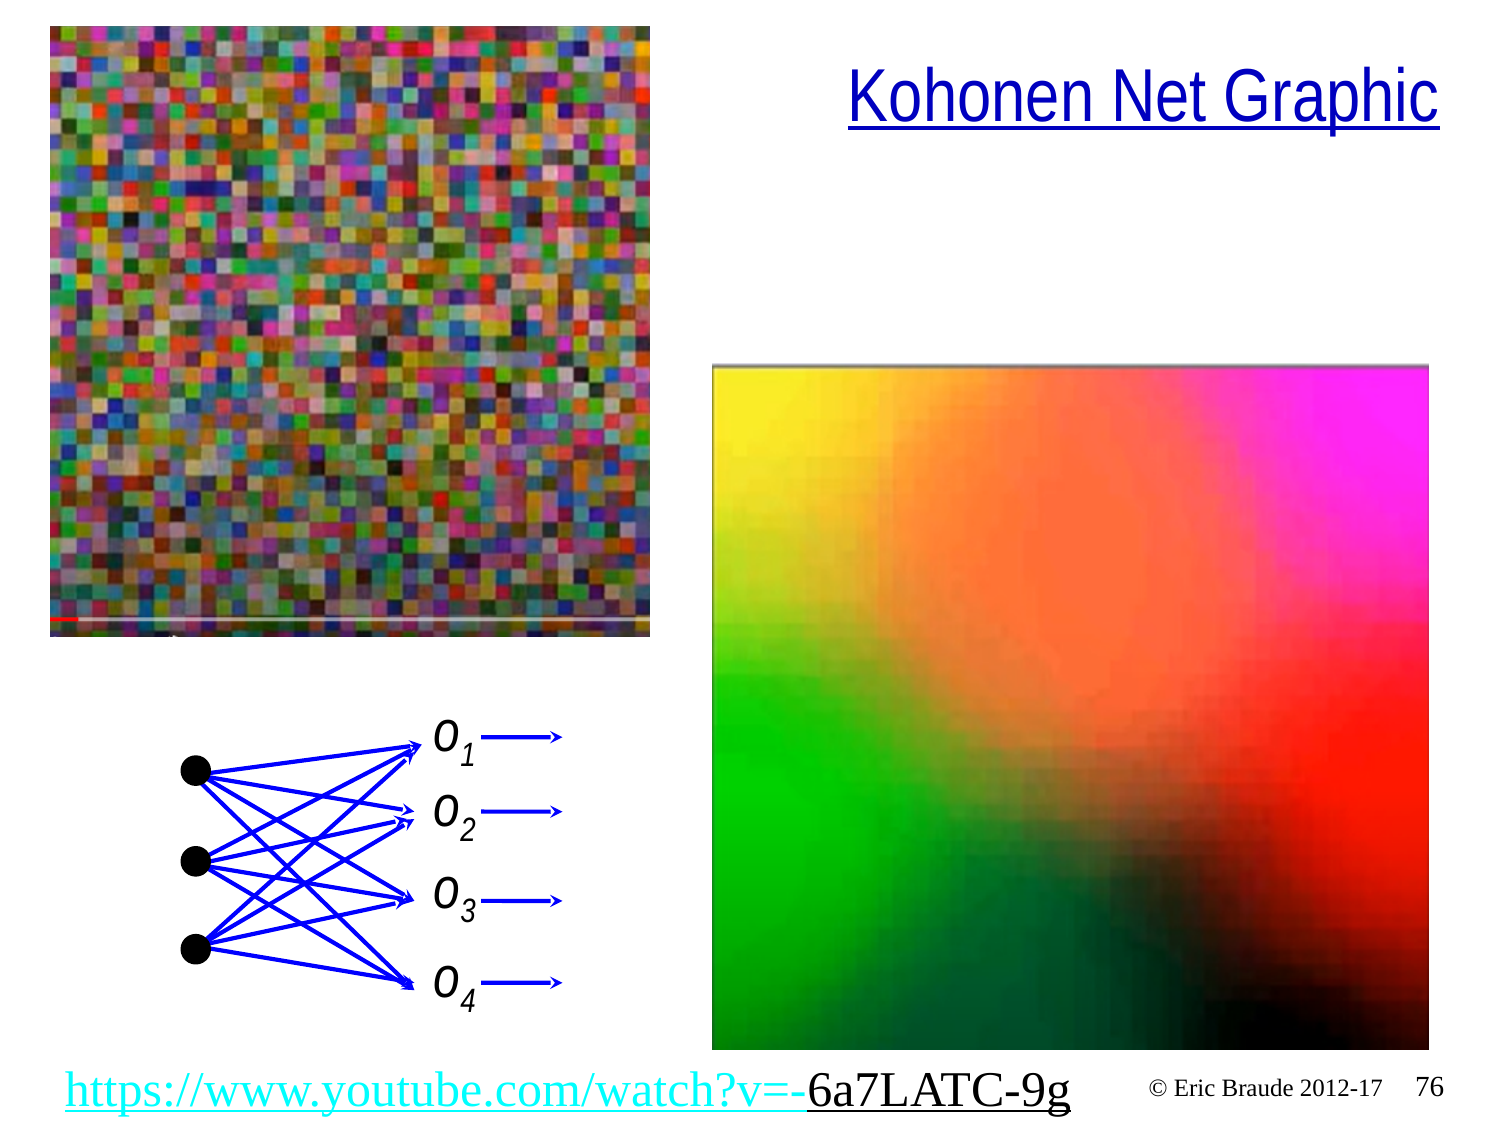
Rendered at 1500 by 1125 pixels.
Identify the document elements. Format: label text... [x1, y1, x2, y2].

text_box [550, 731, 563, 744]
text_box [184, 759, 207, 782]
text_box [400, 889, 415, 901]
text_box [400, 819, 415, 831]
text_box [550, 894, 563, 908]
text_box [401, 977, 415, 991]
title Kohonen Net Graphic [825, 62, 1463, 144]
text_box [393, 897, 407, 910]
text_box [407, 744, 422, 756]
text_box o2 [429, 774, 481, 842]
text_box [184, 938, 207, 961]
text_box o4 [429, 945, 481, 1013]
picture [712, 363, 1429, 1050]
text_box [550, 805, 563, 818]
text_box https://www.youtube.com/watch?v=-6a7LATC-9g [50, 1049, 1288, 1124]
text_box [401, 803, 415, 816]
text_box o1 [429, 699, 481, 767]
text_box [550, 976, 563, 989]
text_box [184, 850, 207, 873]
picture [49, 26, 651, 637]
text_box [393, 815, 407, 828]
text_box [408, 740, 420, 744]
text_box o3 [429, 856, 481, 924]
text_box [402, 752, 414, 766]
